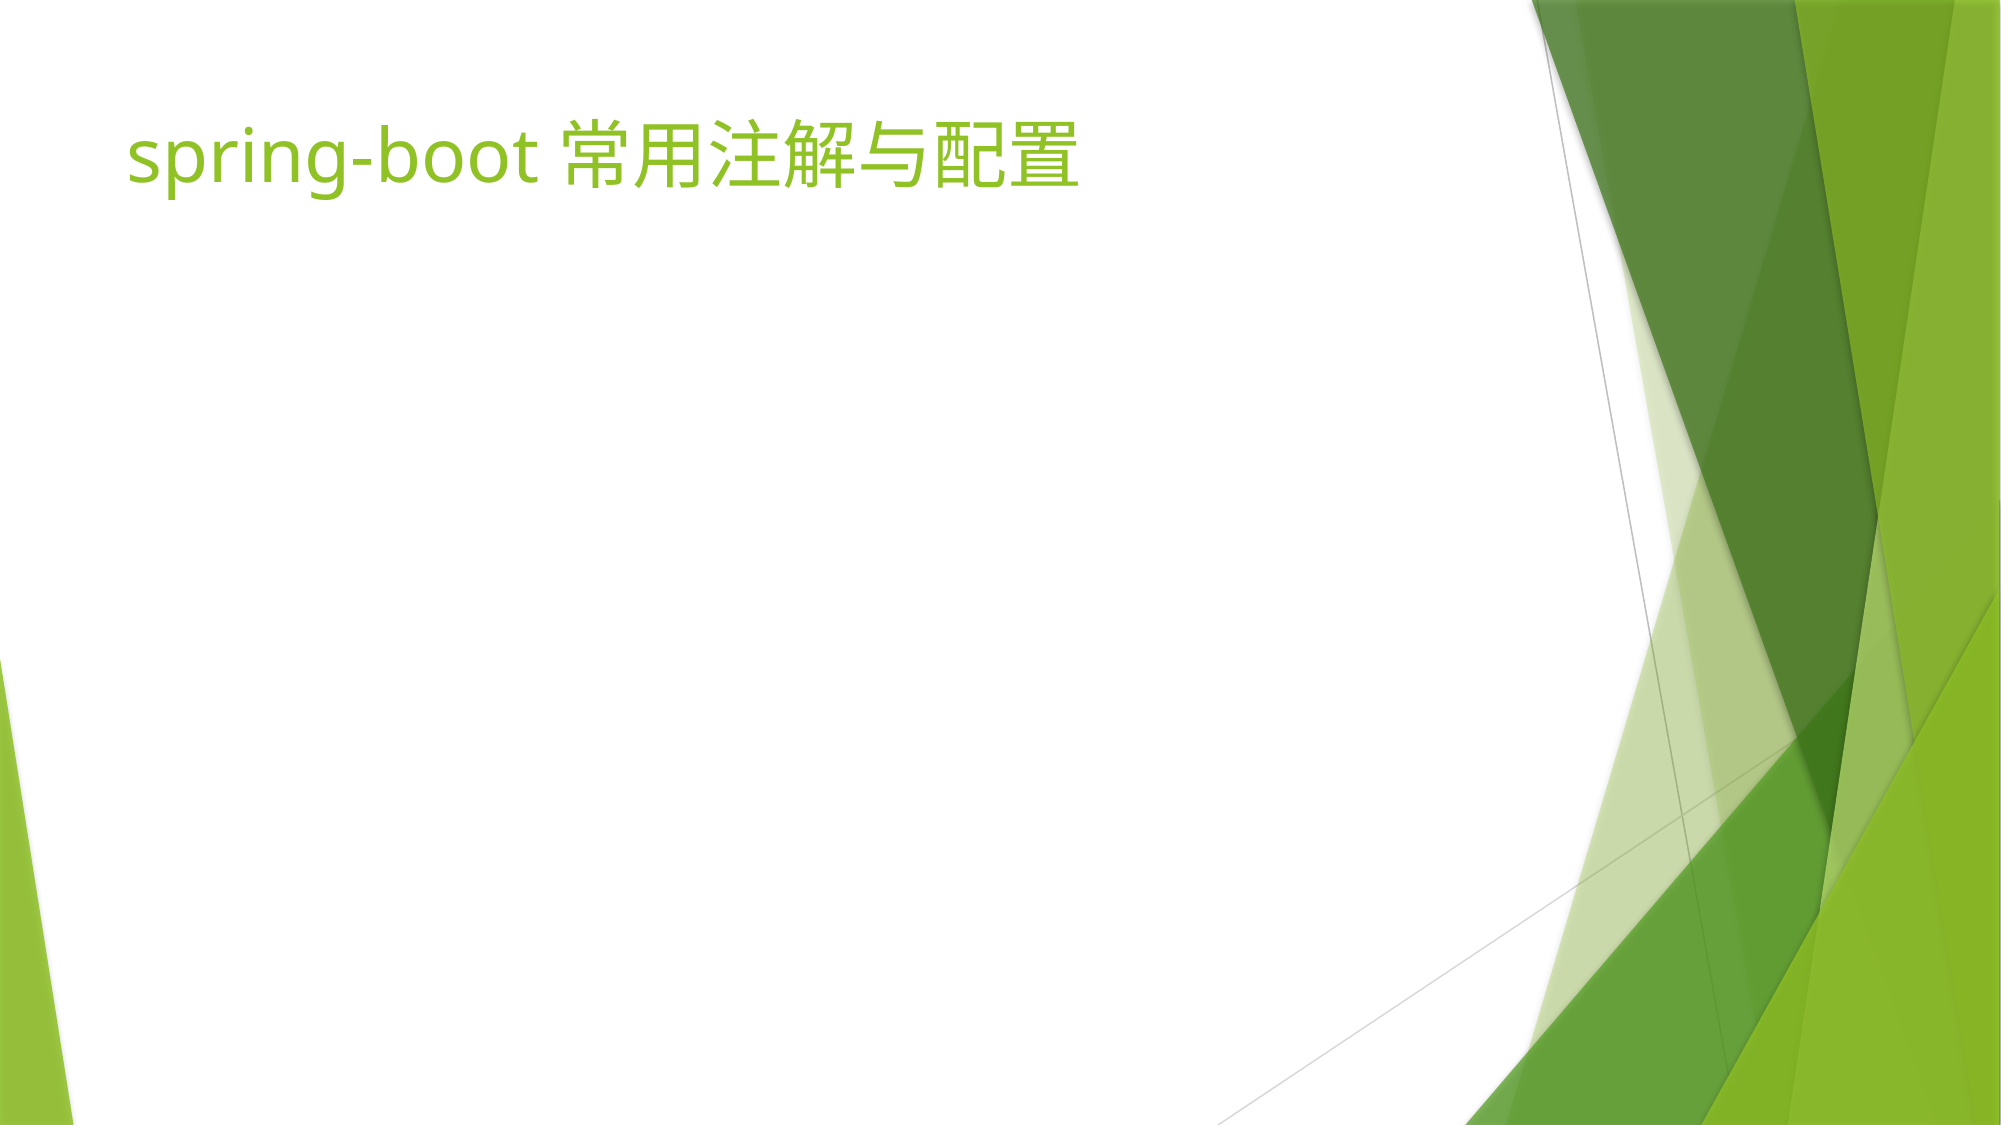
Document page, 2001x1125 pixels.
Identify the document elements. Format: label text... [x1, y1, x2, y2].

title spring-boot常用注解与配置 [111, 99, 1522, 317]
